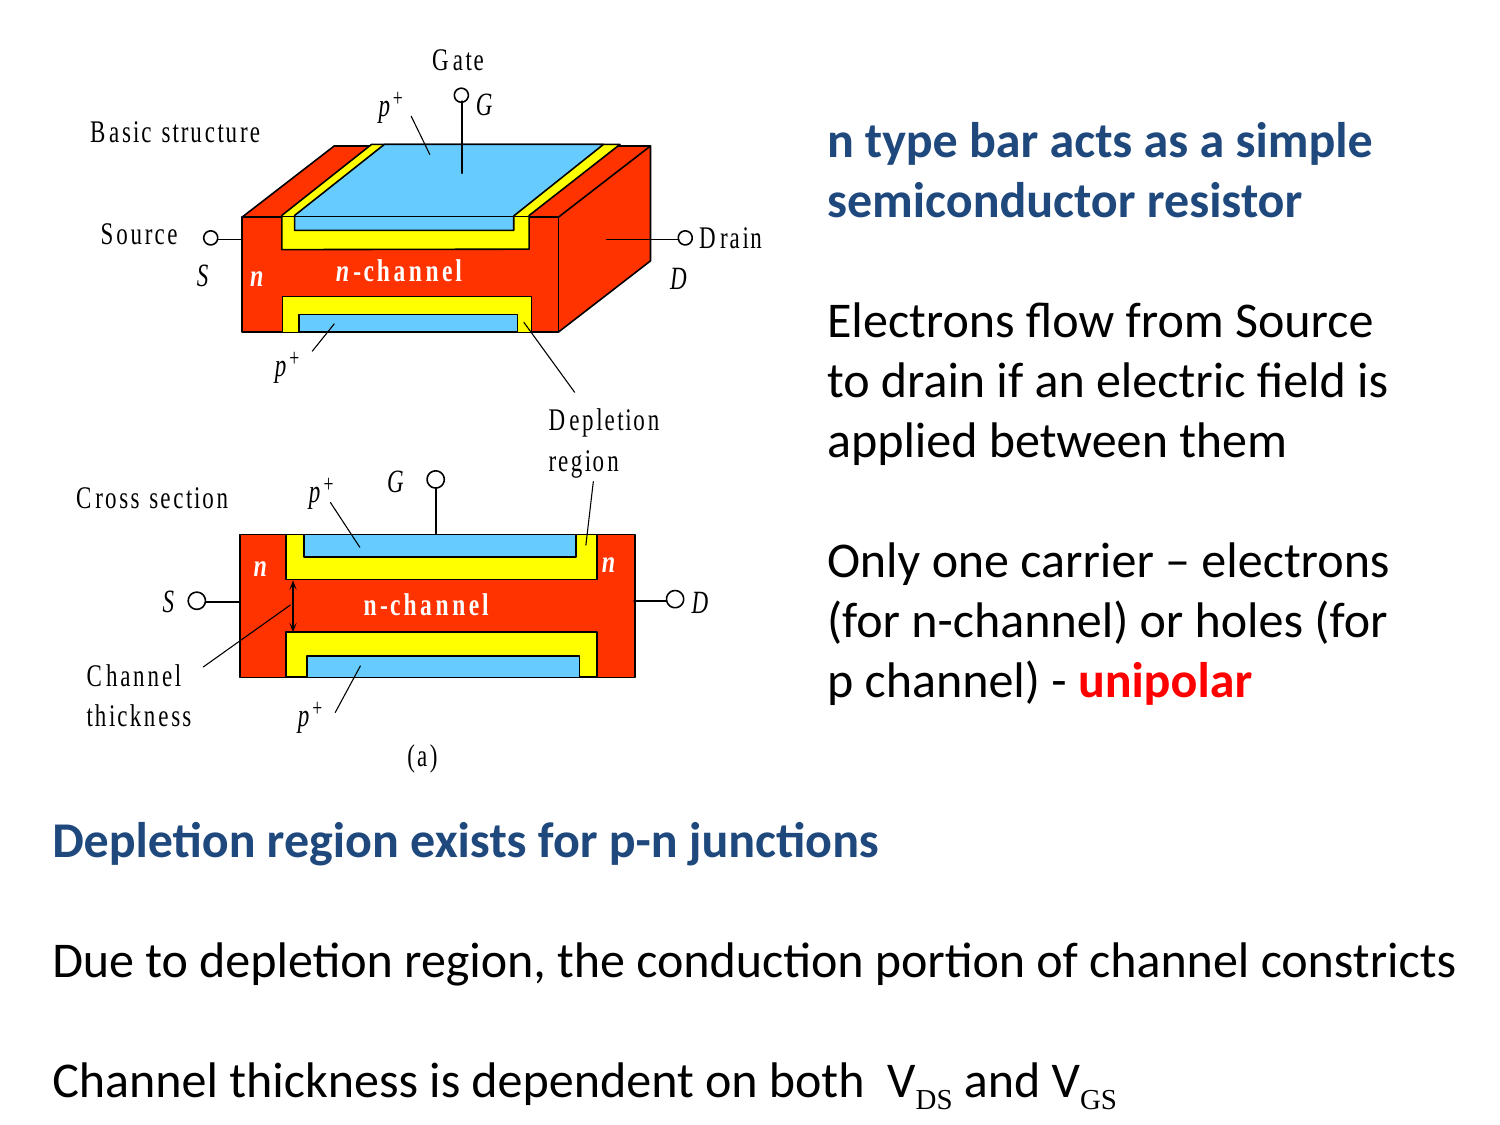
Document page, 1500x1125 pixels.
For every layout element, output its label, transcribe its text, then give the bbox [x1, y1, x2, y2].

text_box Depletion region exists for p-n junctions Due to depletion region, the conduction portion of channel constricts Channel thickness is dependent on both VDS and VGS [37, 799, 1488, 1125]
text_box n type bar acts as a simple semiconductor resistor Electrons flow from Source to drain if an electric field is applied between them Only one carrier – electrons (for n-channel) or holes (for p channel) - unipolar [812, 99, 1413, 760]
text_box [74, 37, 773, 776]
